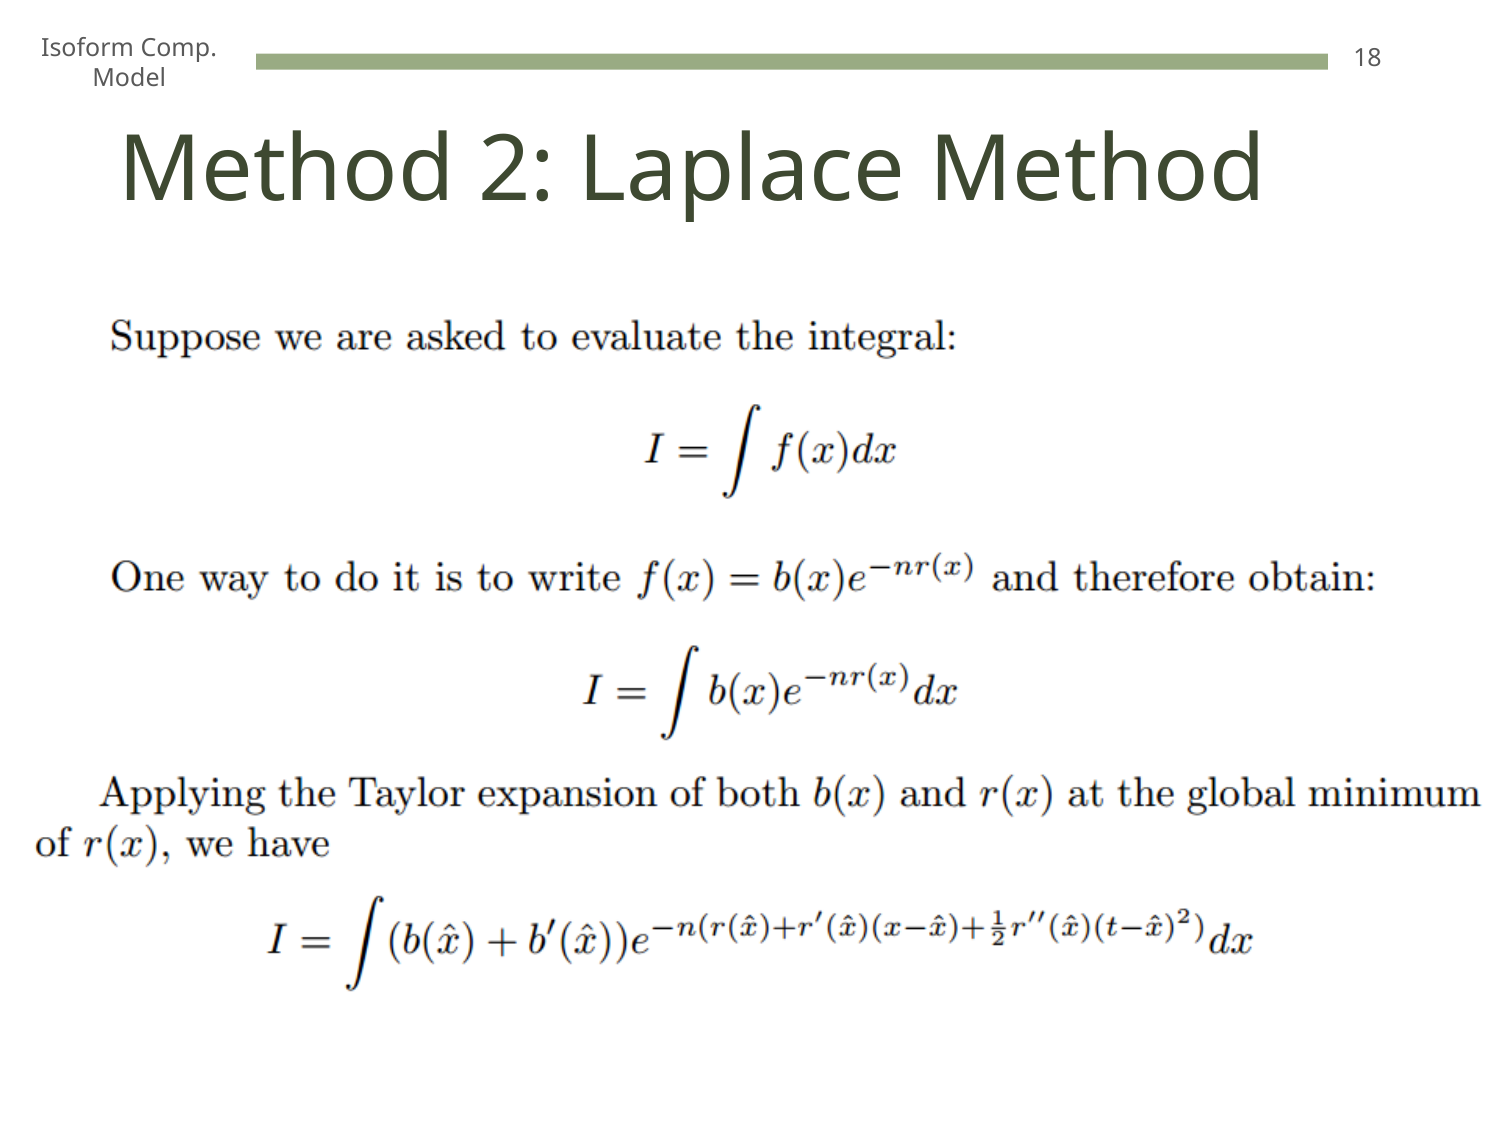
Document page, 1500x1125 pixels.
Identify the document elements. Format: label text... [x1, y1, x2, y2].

title Method 2: Laplace Method [103, 61, 1397, 280]
footer Isoform Comp. Model [0, 31, 272, 91]
picture [103, 545, 1390, 753]
slide_number 18 [1327, 28, 1397, 89]
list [103, 312, 979, 513]
picture [24, 764, 1500, 1004]
